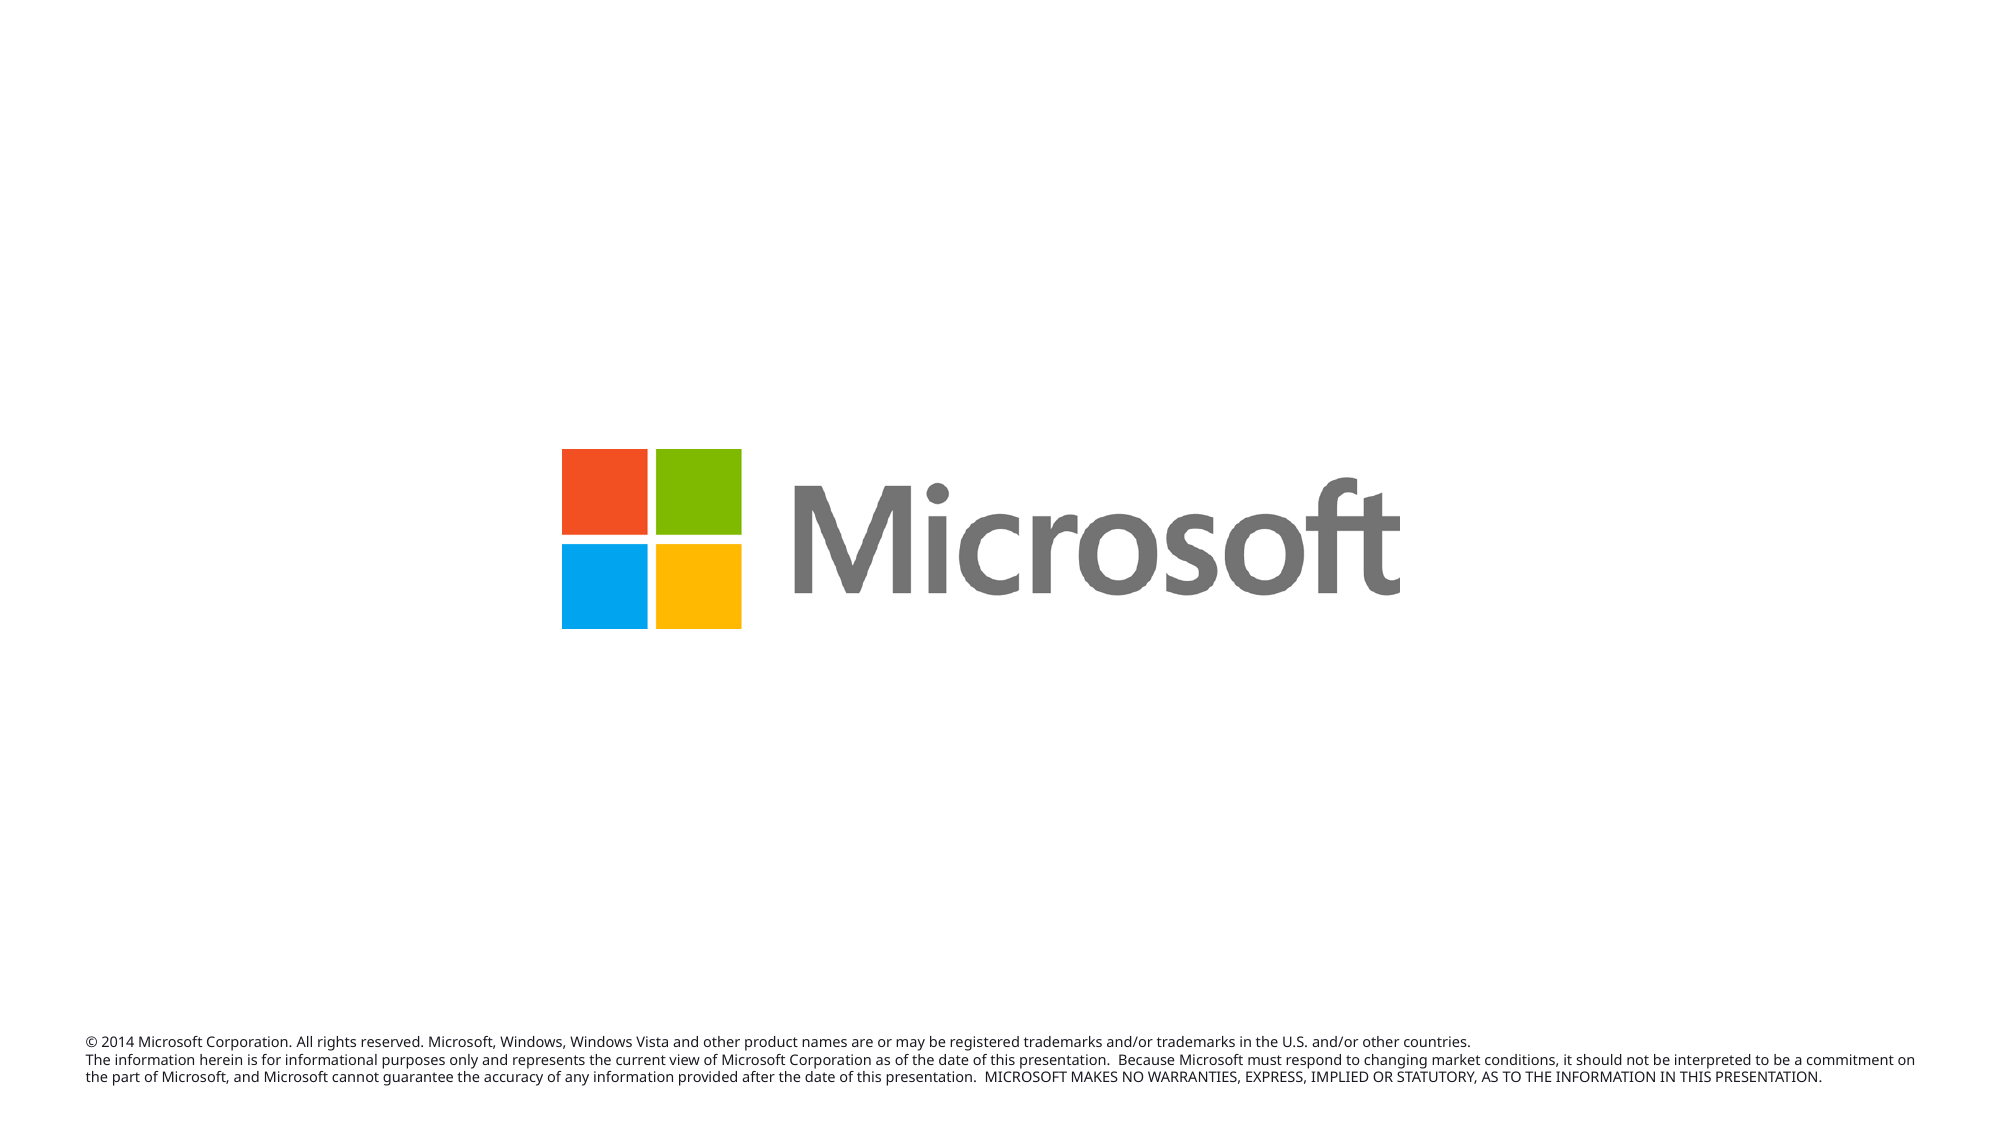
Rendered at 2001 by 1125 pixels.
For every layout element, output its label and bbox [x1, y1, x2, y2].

picture [562, 449, 1400, 629]
